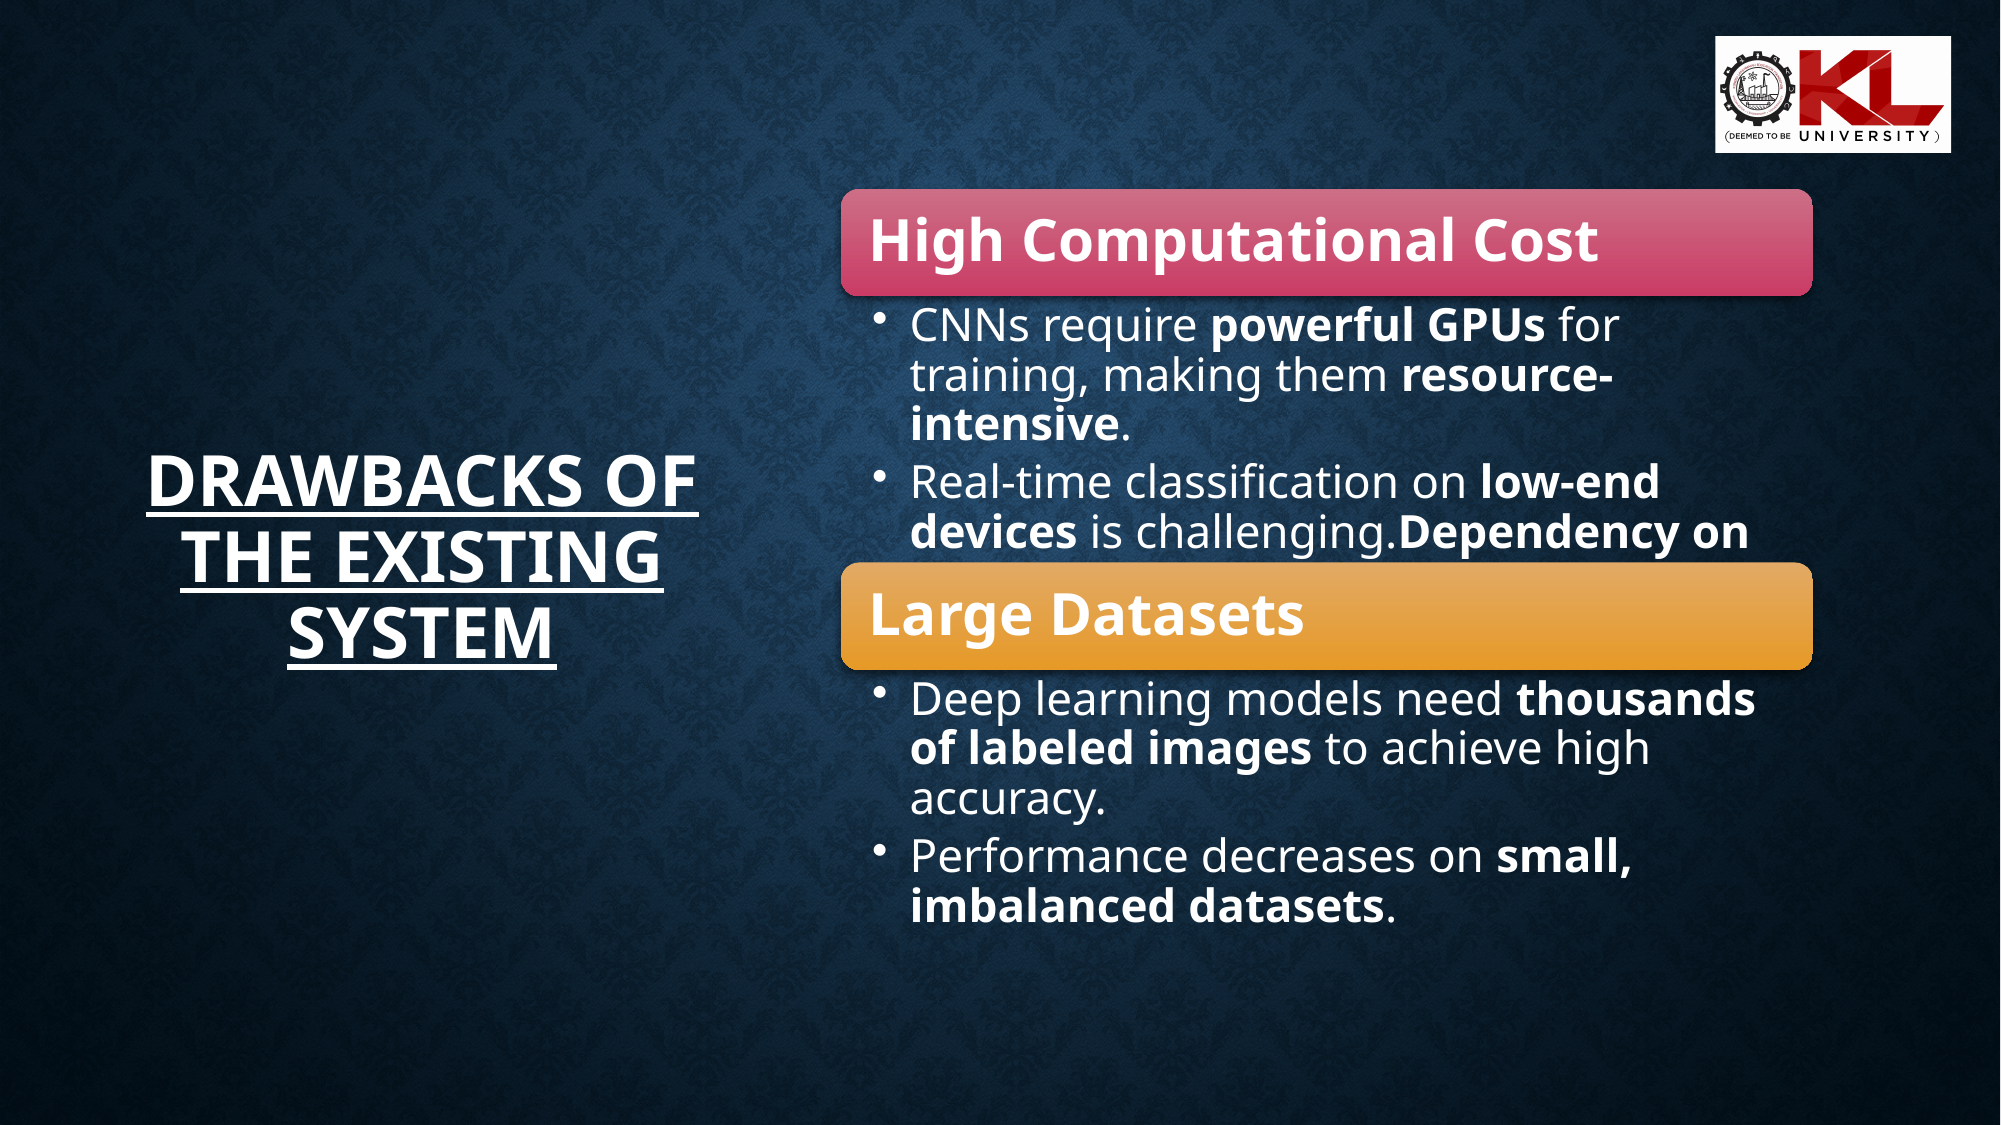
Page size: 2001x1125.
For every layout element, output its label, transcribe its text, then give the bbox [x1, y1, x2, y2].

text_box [840, 182, 1814, 943]
text_box Drawbacks of the Existing System [123, 99, 721, 1020]
picture [1714, 36, 1952, 153]
